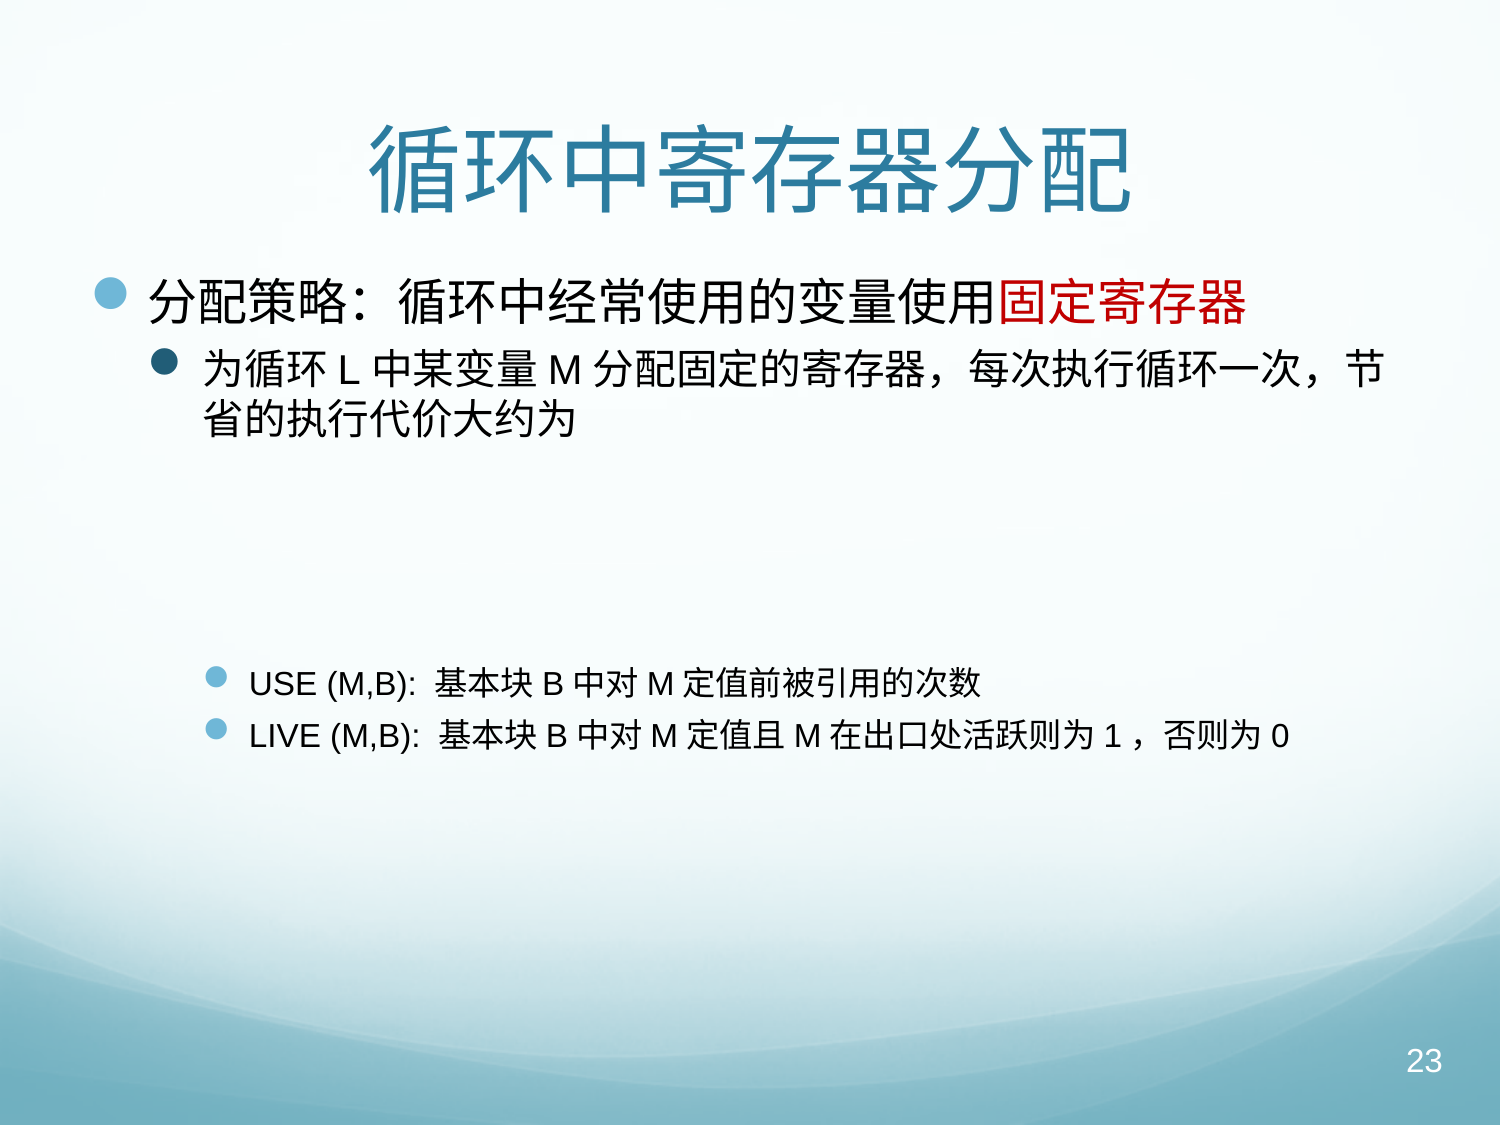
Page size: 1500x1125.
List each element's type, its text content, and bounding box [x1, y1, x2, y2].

title 循环中寄存器分配 [75, 45, 1425, 233]
slide_number 23 [1295, 1029, 1459, 1090]
